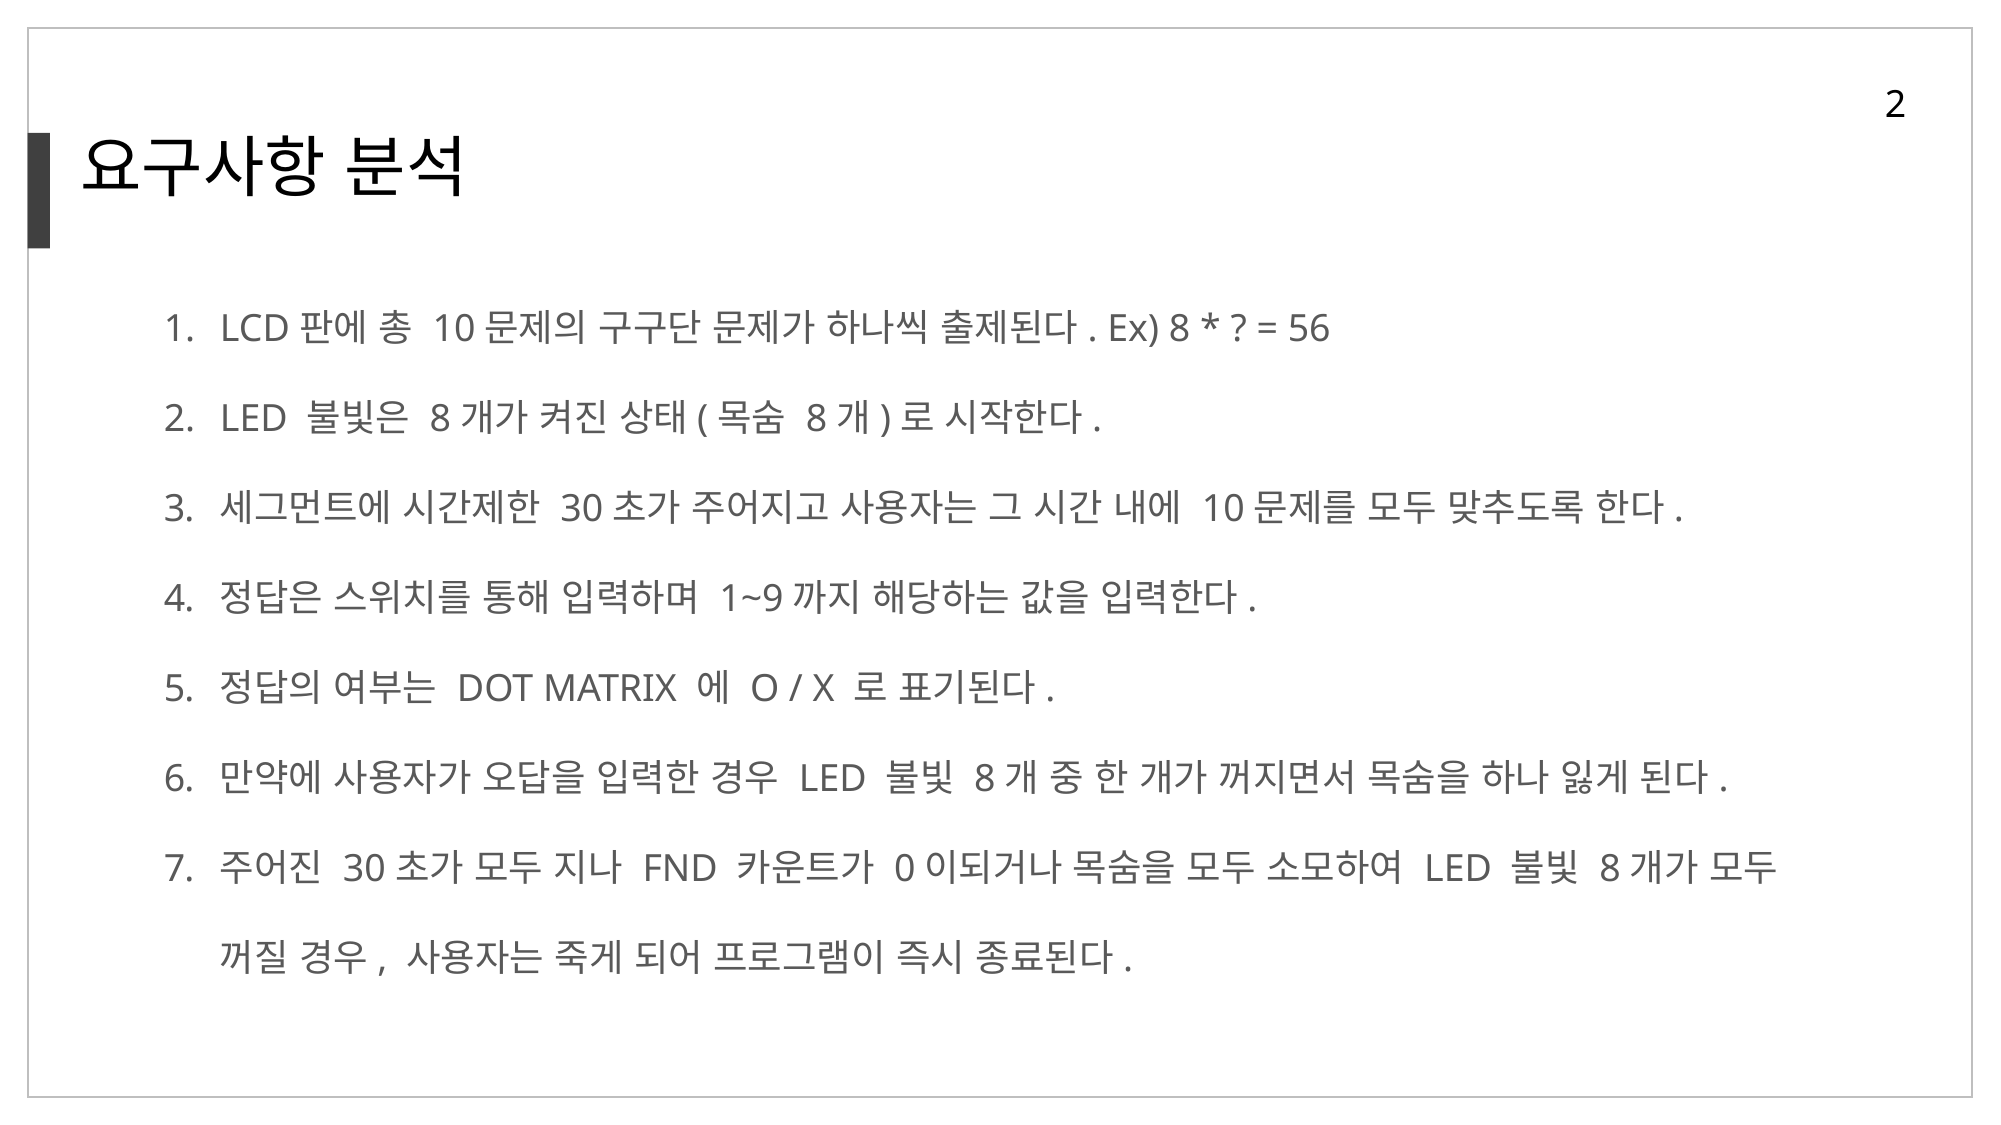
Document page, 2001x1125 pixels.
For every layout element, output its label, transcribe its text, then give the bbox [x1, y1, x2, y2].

text_box 요구사항 분석 [65, 117, 863, 213]
text_box [27, 132, 51, 249]
text_box [27, 27, 1973, 1098]
text_box 2 [1870, 72, 1922, 132]
text_box LCD판에 총 10문제의 구구단 문제가 하나씩 출제된다. Ex) 8 * ? = 56 LED 불빛은 8개가 켜진 상태(목숨 8개)로 시작한다. 세그먼트에 시간제한 30초가 주어지고 사용자는 그 시간 내에 10문제를 모두 맞추도록 한다. 정답은 스위치를 통해 입력하며 1~9까지 해당하는 값을 입력한다. 정답의 여부는 DOT MATRIX 에 O / X 로 표기된다. 만약에 사용자가 오답을 입력한 경우 LED 불빛 8개 중 한 개가 꺼지면서 목숨을 하나 잃게 된다. 주어진 30초가 모두 지나 FND 카운트가 0이되거나 목숨을 모두 소모하여 LED 불빛 8개가 모두 꺼질 경우, 사용자는 죽게 되어 프로그램이 즉시 종료된다. [148, 251, 1851, 987]
